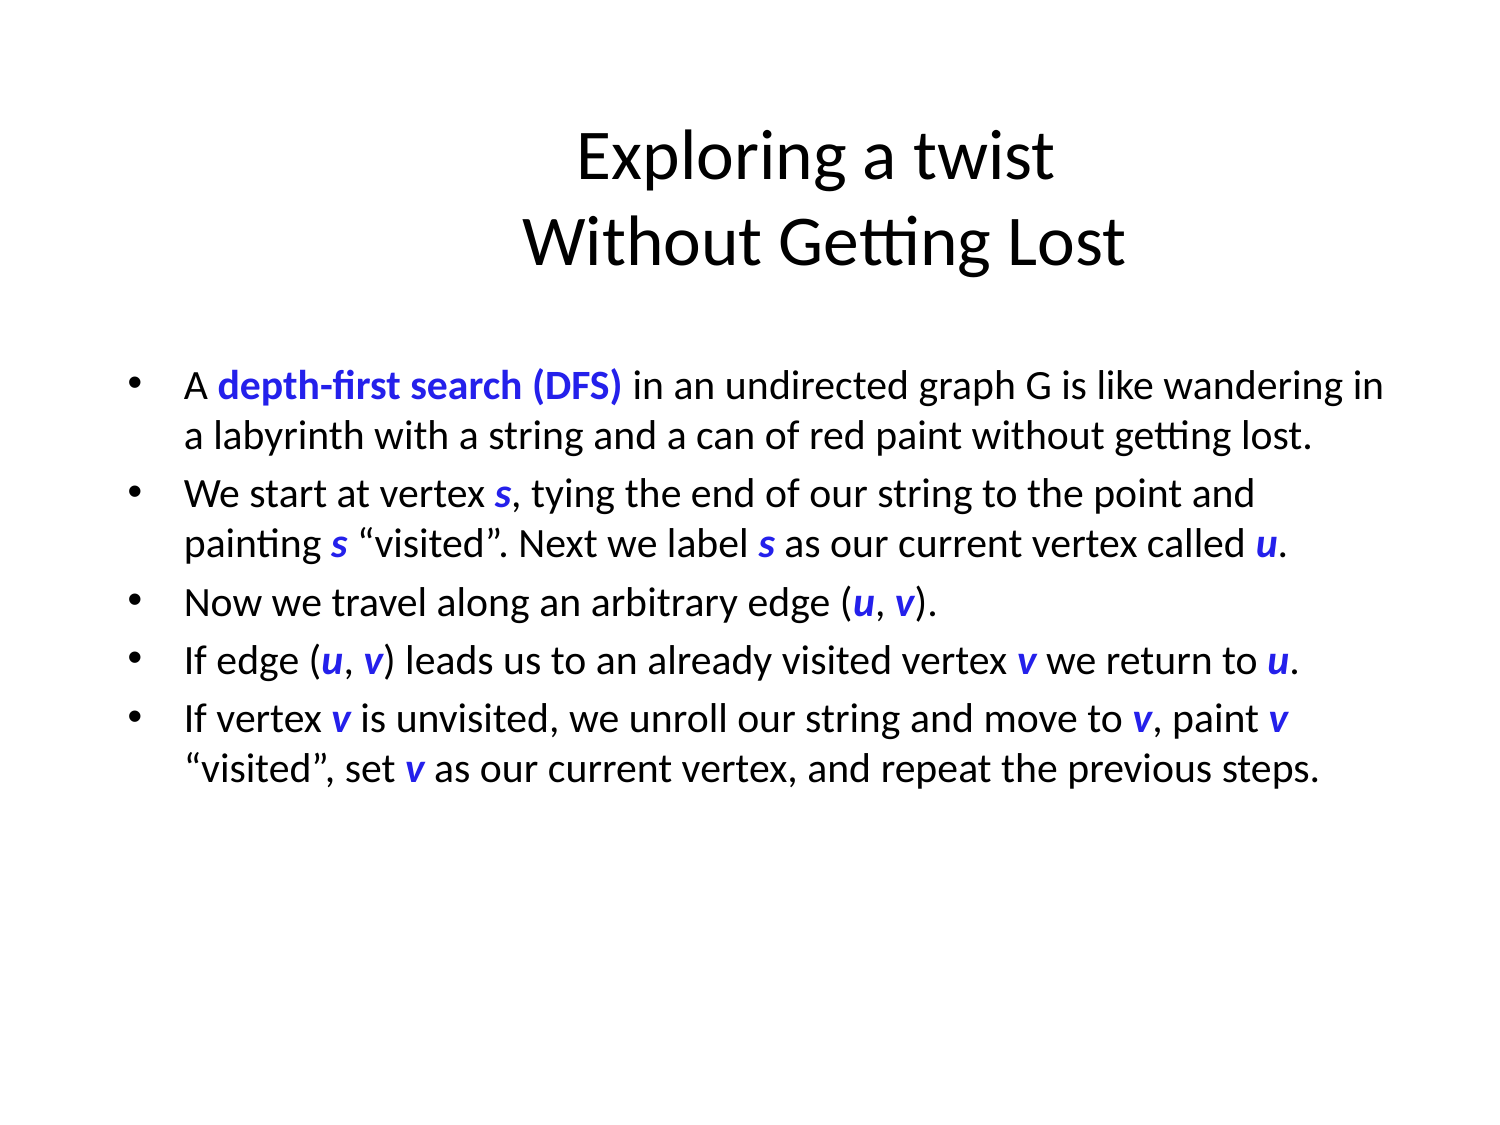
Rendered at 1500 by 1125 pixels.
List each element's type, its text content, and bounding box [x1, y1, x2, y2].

list A depth-first search (DFS) in an undirected graph G is like wandering in a labyrinth with a string and a can of red paint without getting lost. We start at vertex s, tying the end of our string to the point and painting s “visited”. Next we label s as our current vertex called u. Now we travel along an arbitrary edge (u, v). If edge (u, v) leads us to an already visited vertex v we return to u. If vertex v is unvisited, we unroll our string and move to v, paint v “visited”, set v as our current vertex, and repeat the previous steps. [112, 350, 1400, 1025]
title Exploring a twist Without Getting Lost [187, 99, 1463, 288]
